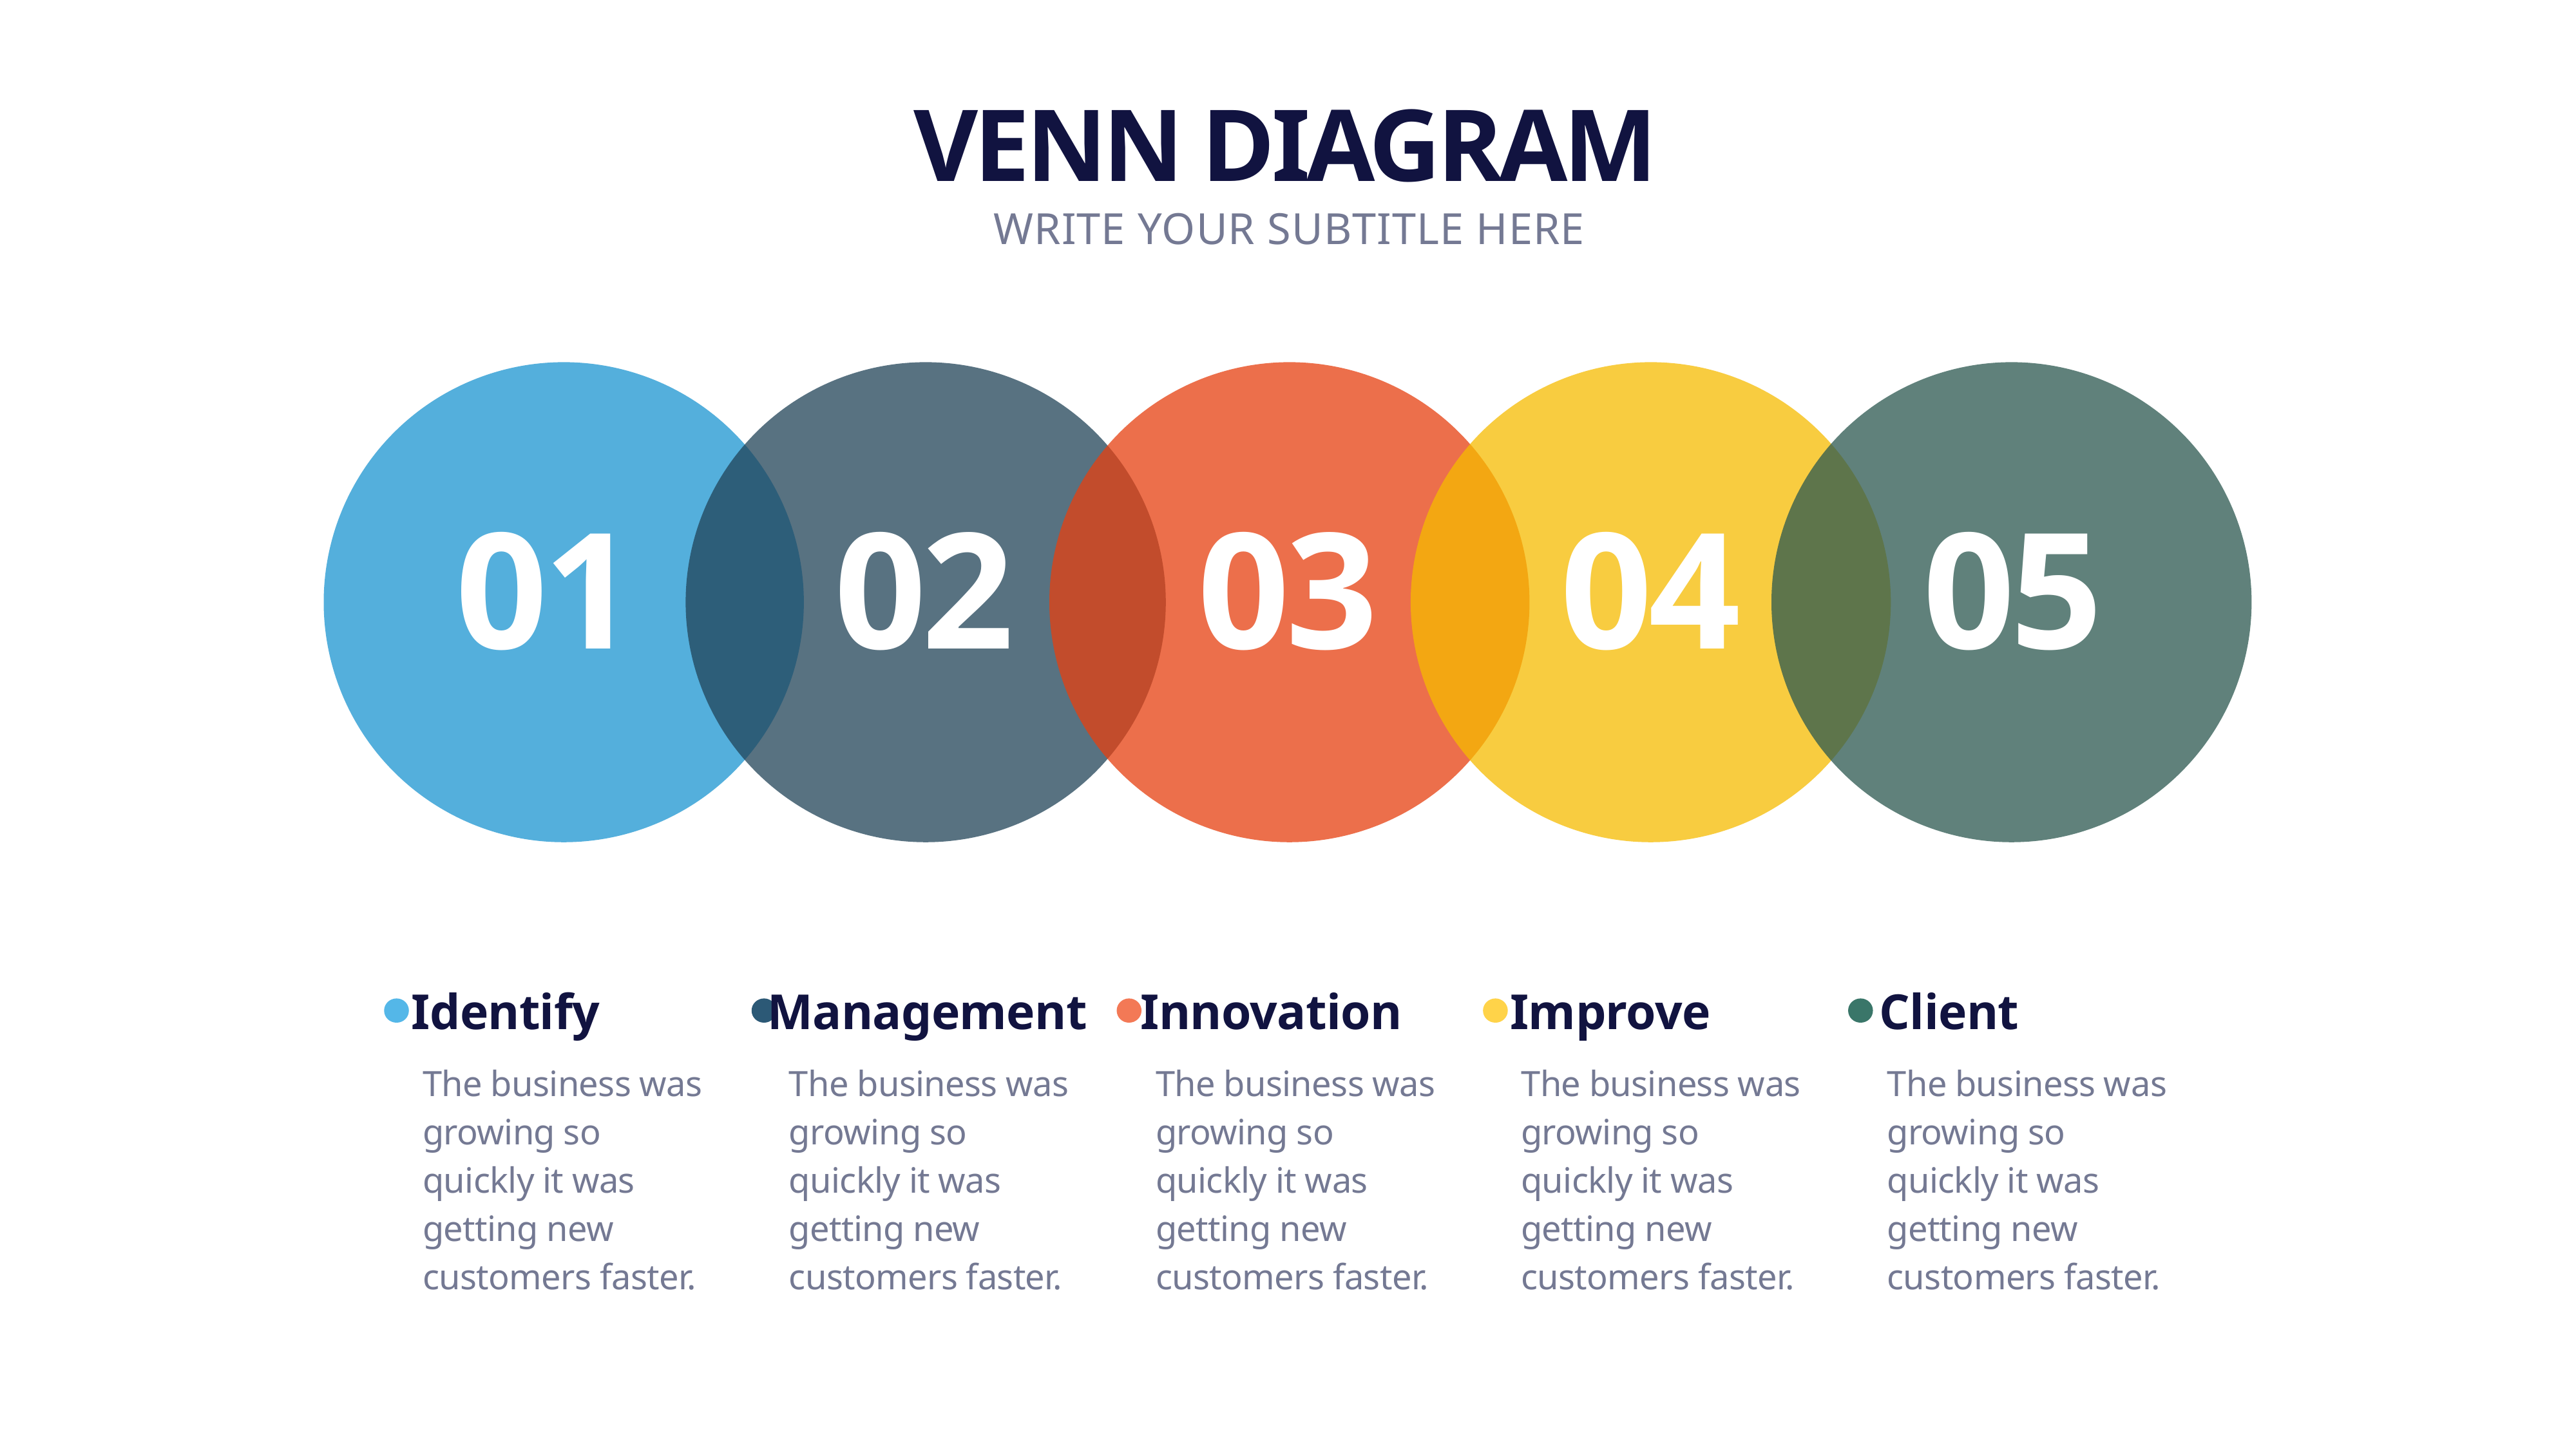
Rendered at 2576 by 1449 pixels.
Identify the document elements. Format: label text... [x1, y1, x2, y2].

text_box Identify [401, 976, 610, 1045]
text_box 05 [1913, 483, 2113, 686]
text_box Improve [1500, 976, 1721, 1045]
text_box [1770, 361, 2253, 843]
text_box The business was growing so quickly it was getting new customers faster. [1877, 1050, 2184, 1302]
text_box [1049, 361, 1470, 843]
text_box The business was growing so quickly it was getting new customers faster. [1146, 1050, 1452, 1302]
text_box [1116, 998, 1131, 1023]
text_box [1848, 998, 1869, 1023]
text_box 04 [1550, 483, 1751, 686]
text_box [685, 361, 1107, 843]
text_box The business was growing so quickly it was getting new customers faster. [413, 1050, 719, 1302]
text_box Innovation [1131, 976, 1412, 1045]
text_box [1409, 361, 1831, 843]
text_box 03 [1188, 483, 1388, 686]
text_box VENN DIAGRAM [904, 77, 1667, 206]
text_box WRITE YOUR SUBTITLE HERE [984, 196, 1595, 258]
text_box The business was growing so quickly it was getting new customers faster. [779, 1050, 1085, 1302]
text_box Client [1869, 976, 2028, 1045]
text_box The business was growing so quickly it was getting new customers faster. [1511, 1050, 1818, 1302]
text_box [323, 361, 745, 843]
text_box [751, 1000, 758, 1021]
text_box 01 [446, 483, 646, 686]
text_box [384, 998, 401, 1023]
text_box Management [758, 976, 1097, 1045]
text_box 02 [825, 483, 1024, 686]
text_box [1483, 998, 1500, 1023]
